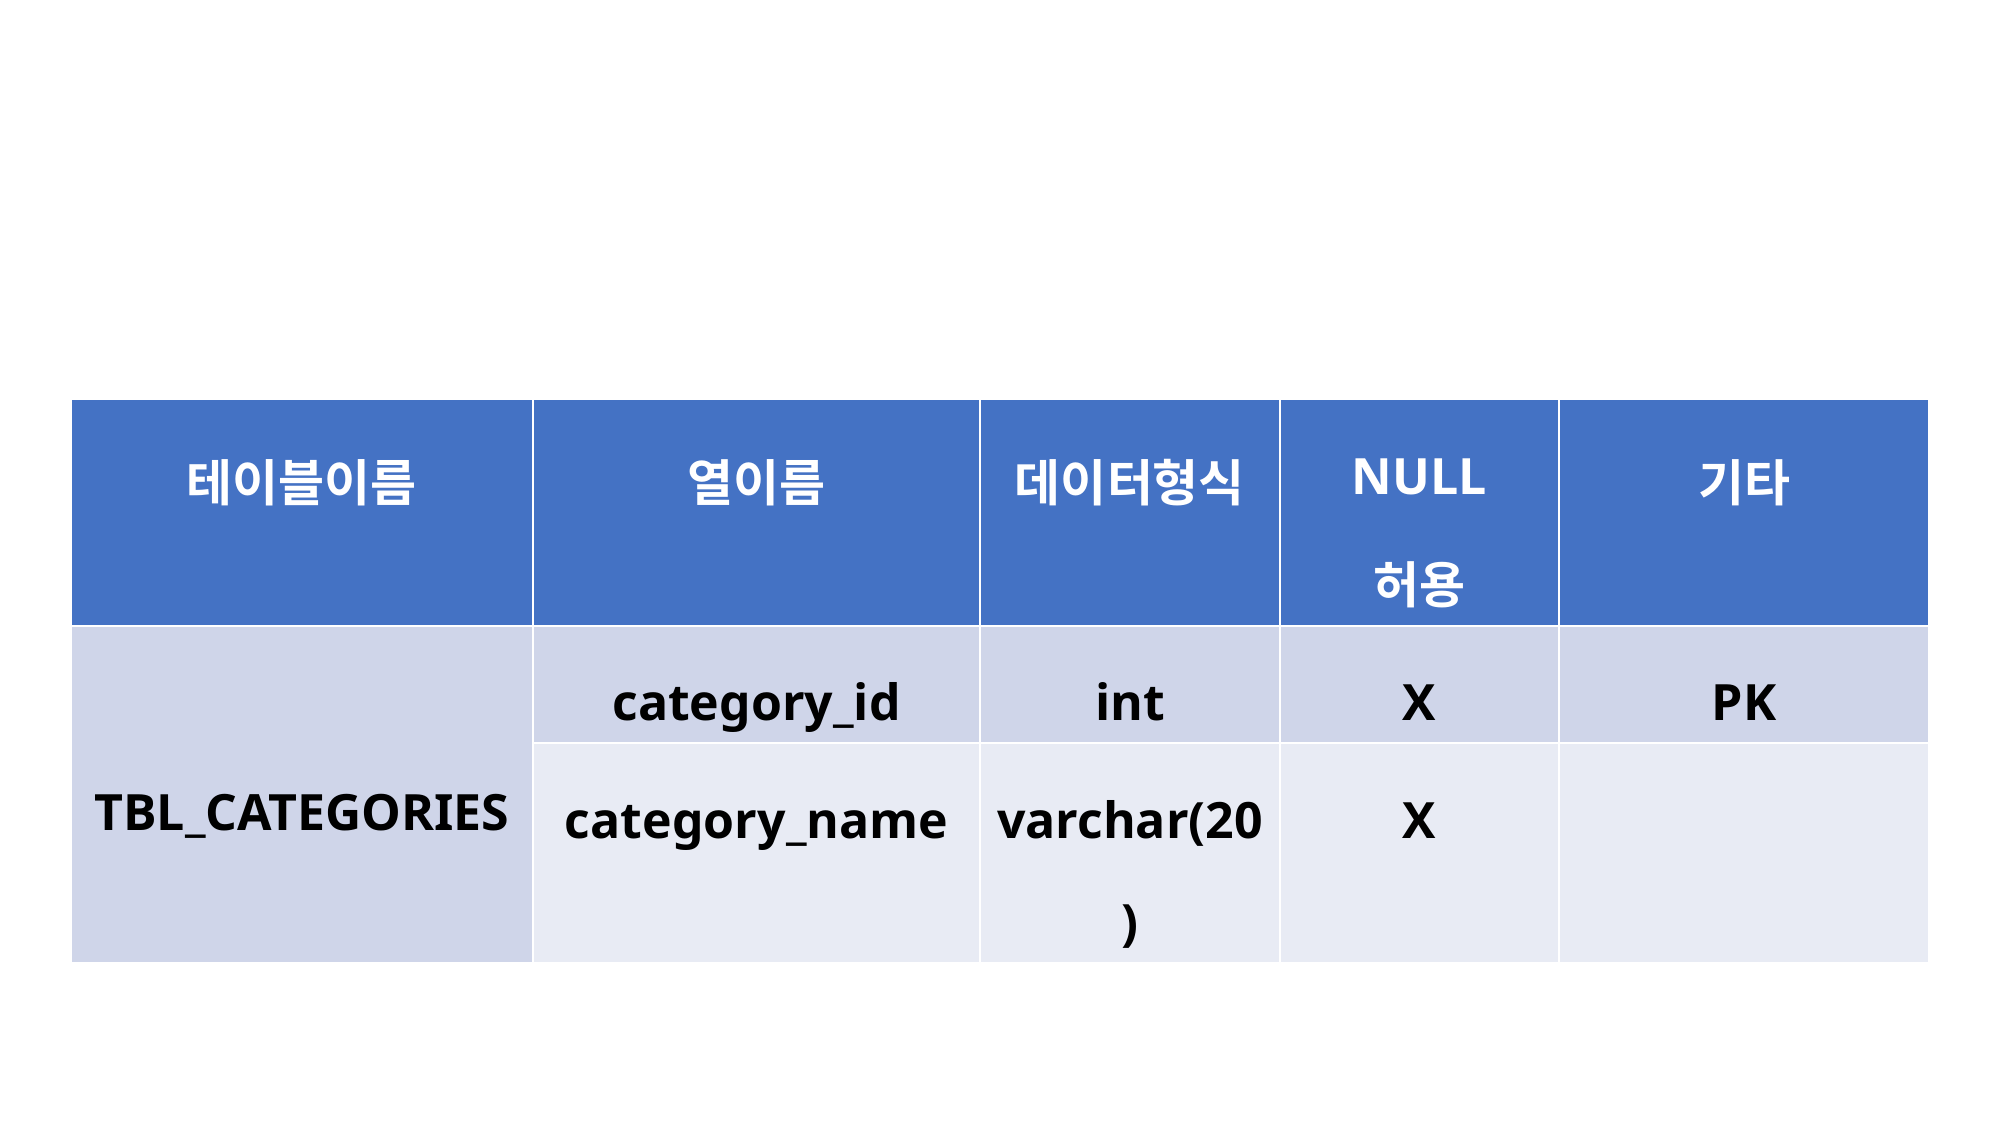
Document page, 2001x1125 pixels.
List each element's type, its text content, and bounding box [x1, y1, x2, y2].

table_cell X [1281, 744, 1558, 962]
table_cell X [1281, 627, 1558, 742]
table_cell category_id [534, 627, 979, 742]
table_header 열이름 [534, 400, 979, 625]
table_cell PK [1560, 627, 1928, 742]
table_header 데이터형식 [981, 400, 1279, 625]
table_header 테이블이름 [72, 400, 532, 625]
table_cell int [981, 627, 1279, 742]
table_cell TBL_CATEGORIES [72, 627, 532, 962]
table_cell [1560, 744, 1928, 962]
table_cell category_name [534, 744, 979, 962]
table_header NULL 허용 [1281, 400, 1558, 625]
table_header 기타 [1560, 400, 1928, 625]
table_cell varchar(20) [981, 744, 1279, 962]
